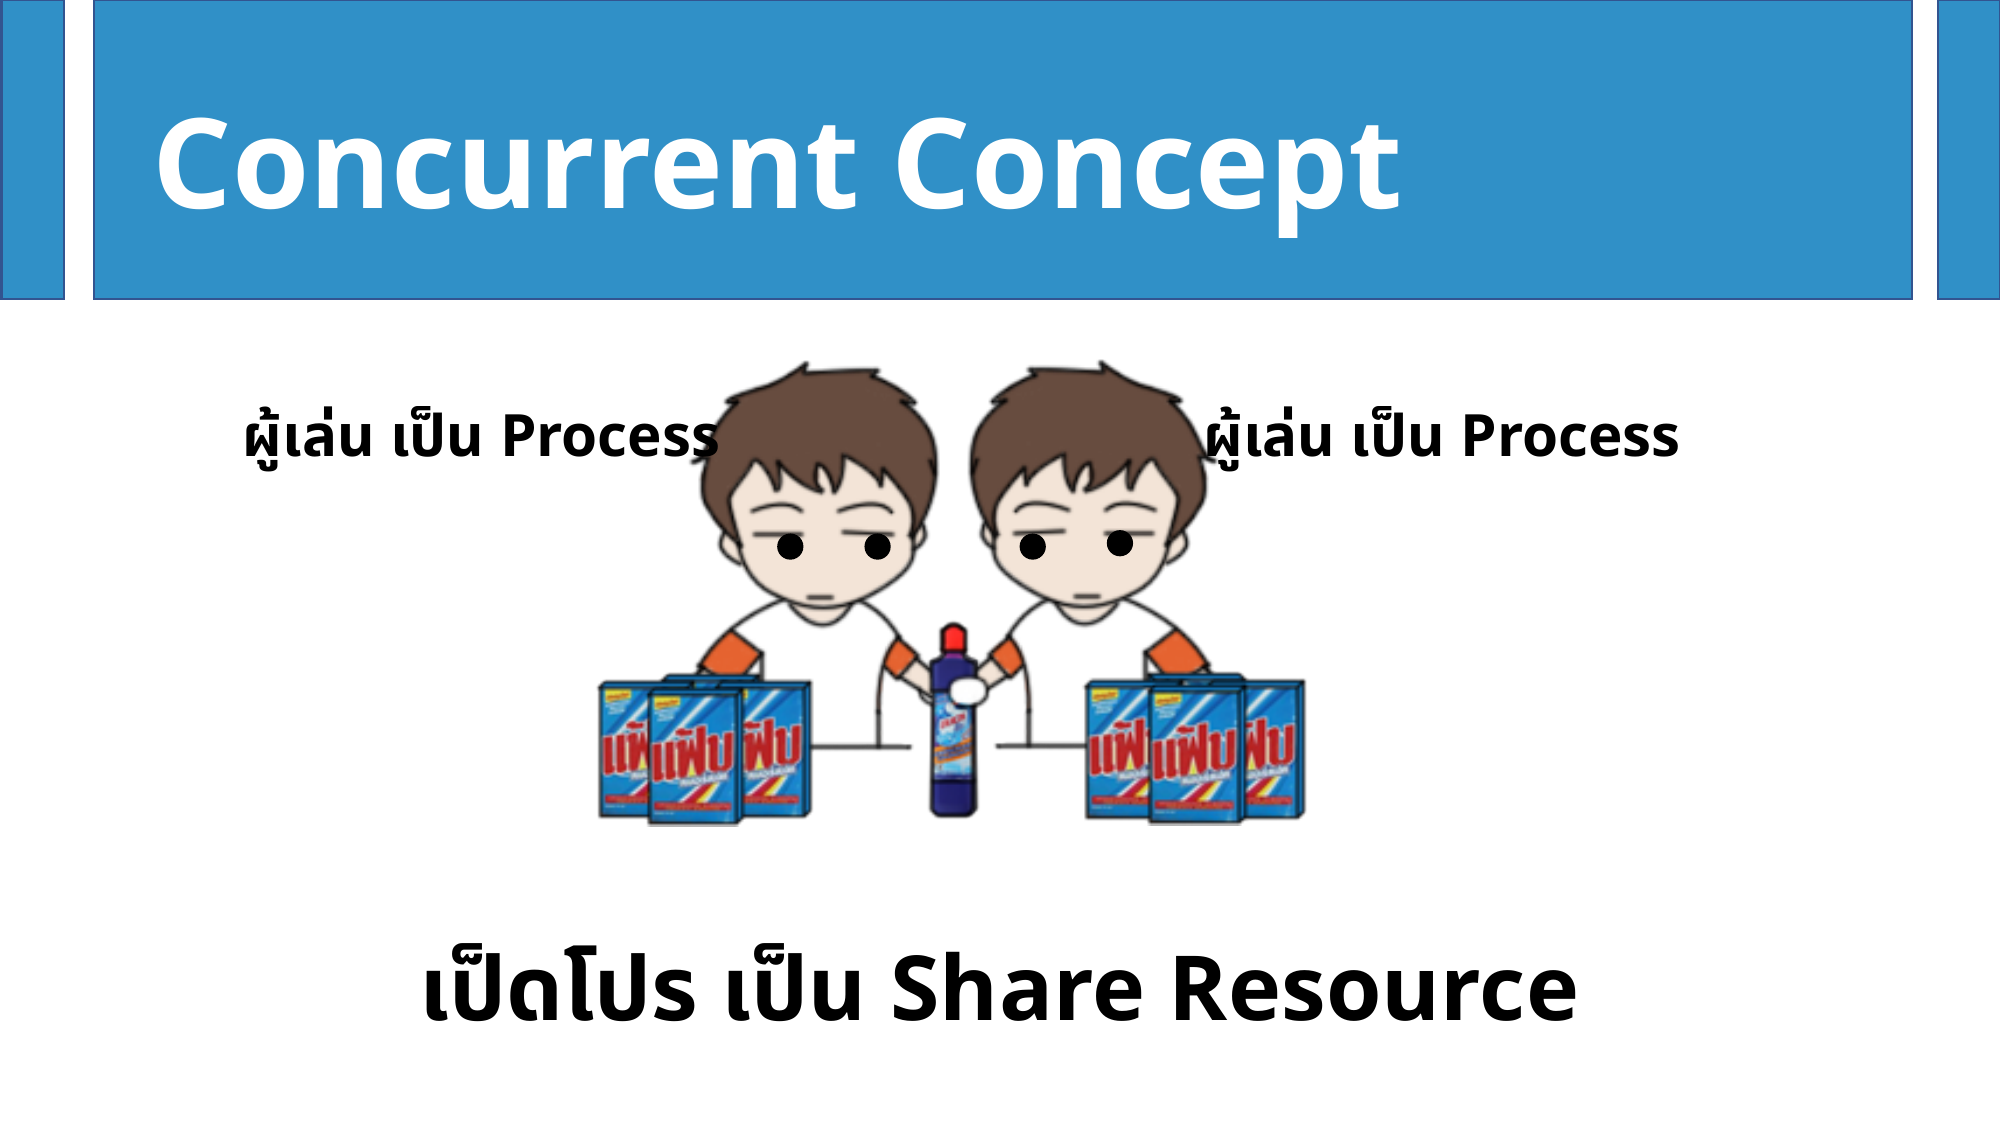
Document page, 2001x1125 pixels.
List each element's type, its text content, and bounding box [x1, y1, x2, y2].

text_box ผู้เล่น เป็น Process [1333, 390, 1696, 476]
text_box [1937, 0, 2000, 300]
text_box ผู้เล่น เป็น Process [228, 390, 578, 476]
text_box [93, 0, 1913, 300]
text_box [0, 0, 65, 300]
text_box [578, 359, 1333, 827]
list เป็ดโปร เป็น Share Resource [137, 337, 1863, 1052]
title Concurrent Concept [137, 59, 1863, 278]
